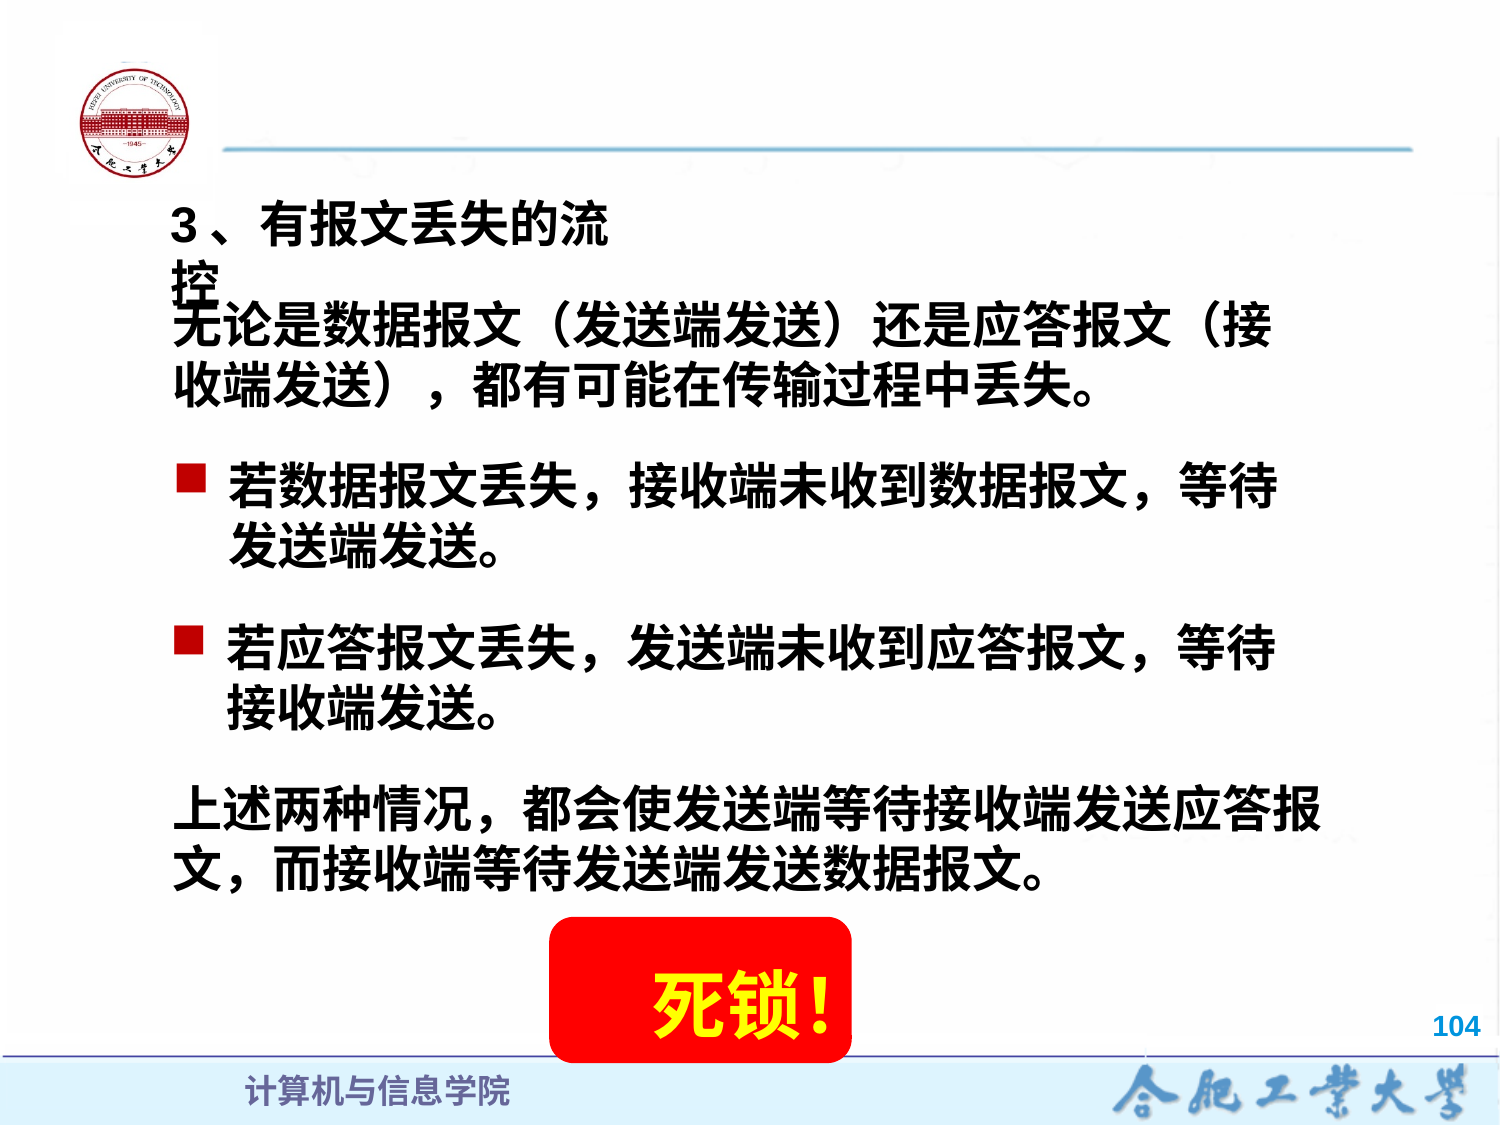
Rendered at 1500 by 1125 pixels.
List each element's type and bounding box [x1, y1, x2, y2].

picture [0, 0, 1500, 1125]
text_box [157, 770, 1363, 906]
text_box [155, 185, 1320, 421]
text_box [549, 916, 852, 1064]
text_box [157, 447, 1320, 583]
text_box [155, 608, 1306, 744]
